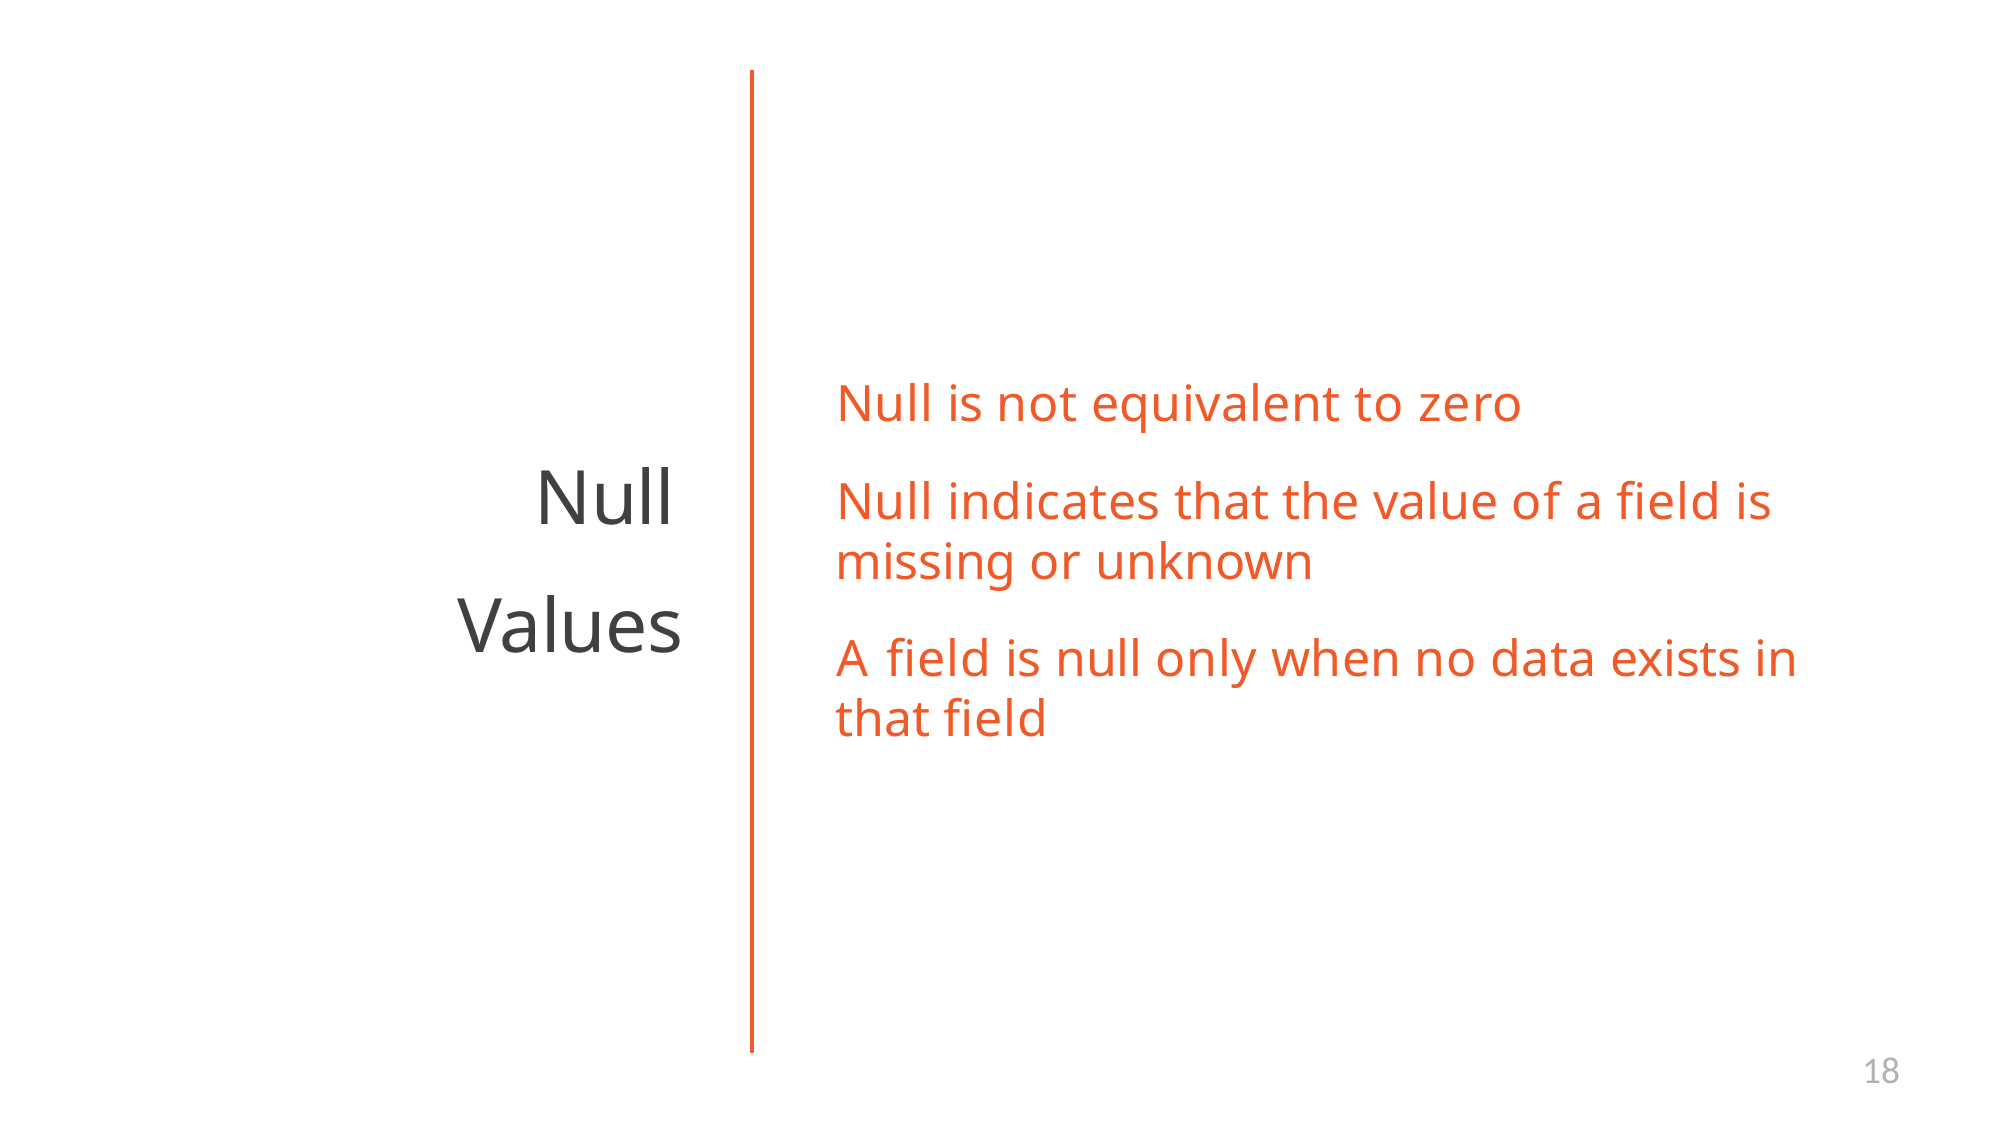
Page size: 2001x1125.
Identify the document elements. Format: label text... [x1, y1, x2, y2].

slide_number 18 [1440, 1046, 1900, 1103]
text_box Null indicates that the value of a field is missing or unknown A field is null only when no data exists in that field [833, 467, 1865, 747]
text_box Null Values [435, 409, 685, 668]
title Null is not equivalent to zero [433, 369, 1567, 560]
